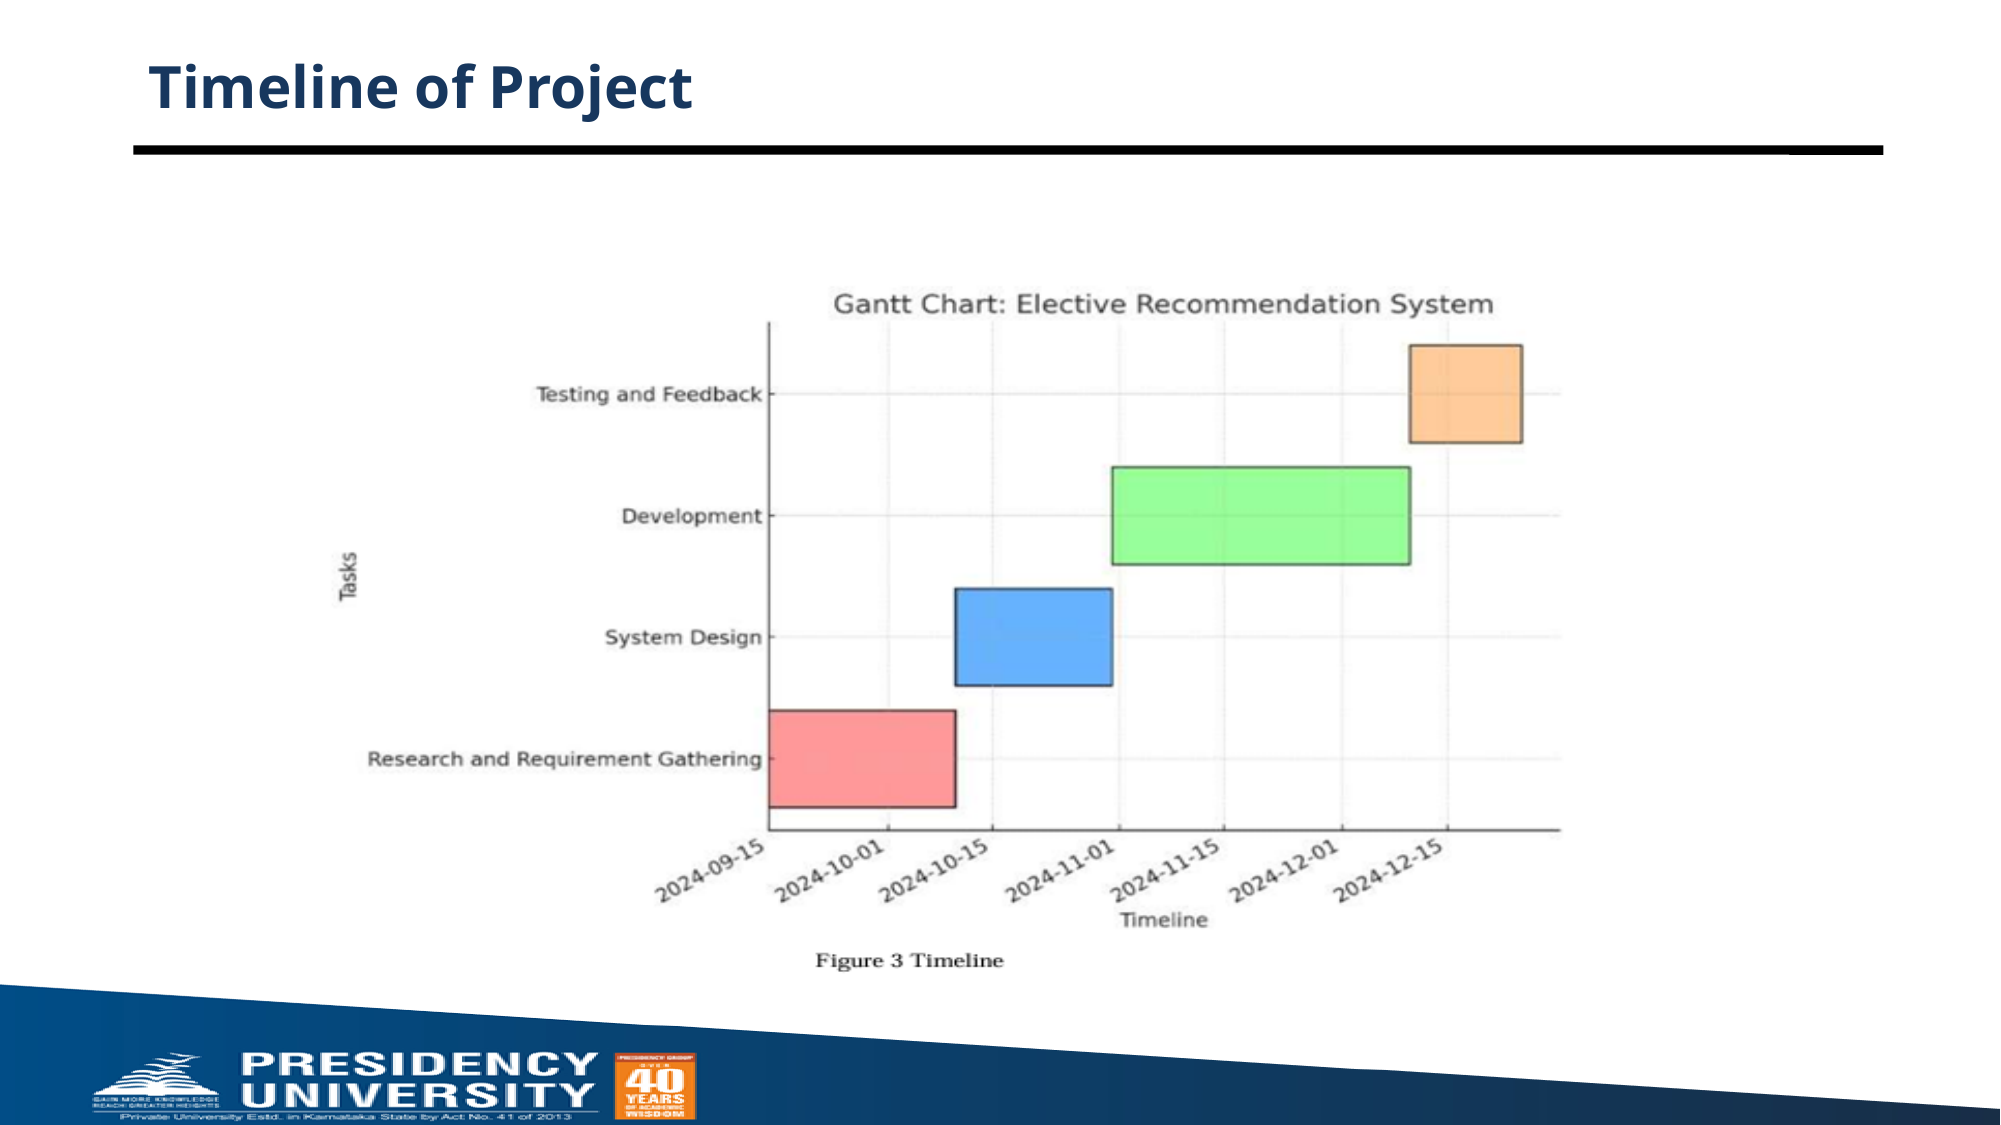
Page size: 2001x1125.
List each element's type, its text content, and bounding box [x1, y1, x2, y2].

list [301, 201, 1607, 986]
title Timeline of Project [133, 45, 1884, 125]
picture [0, 982, 2000, 1125]
